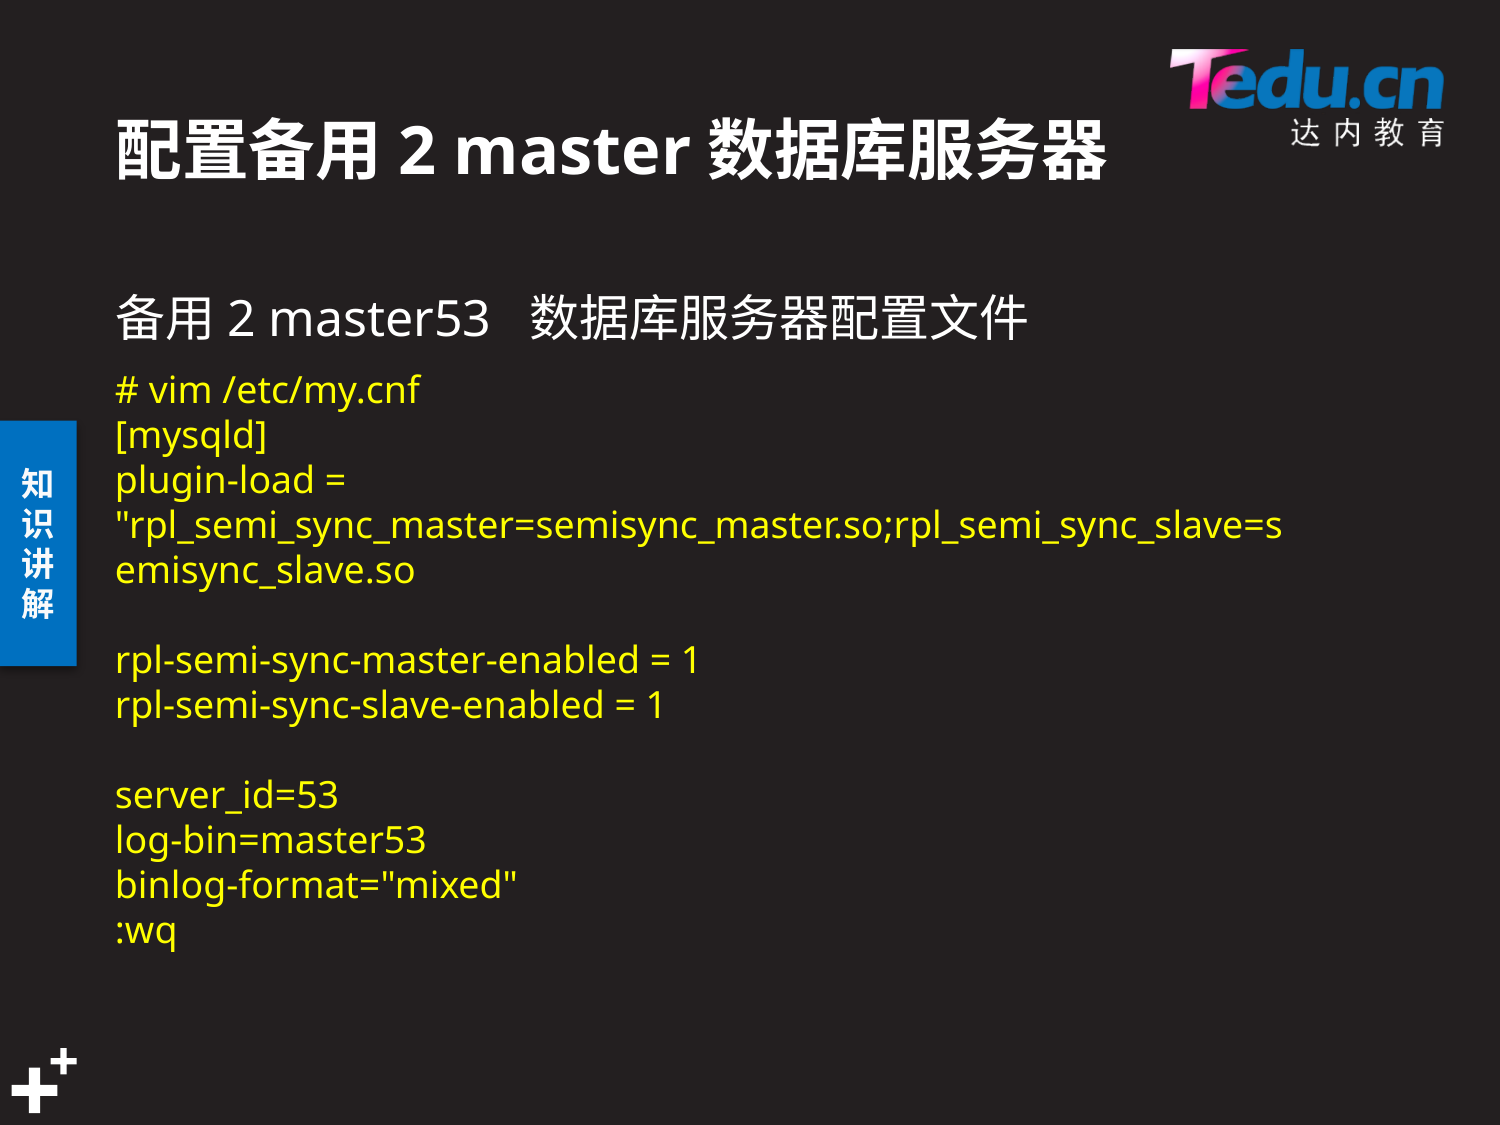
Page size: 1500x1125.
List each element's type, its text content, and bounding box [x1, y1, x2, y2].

picture [1157, 35, 1459, 162]
text_box # vim /etc/my.cnf [mysqld] plugin-load = "rpl_semi_sync_master=semisync_master.so;rpl_semi_sync_slave=semisync_slave.so rpl-semi-sync-master-enabled = 1 rpl-semi-sync-slave-enabled = 1 server_id=53 log-bin=master53 binlog-format="mixed" :wq [100, 358, 1309, 959]
list 备用2 master53 数据库服务器配置文件 [100, 267, 1349, 349]
title 配置备用2 master数据库服务器 [100, 89, 1211, 207]
